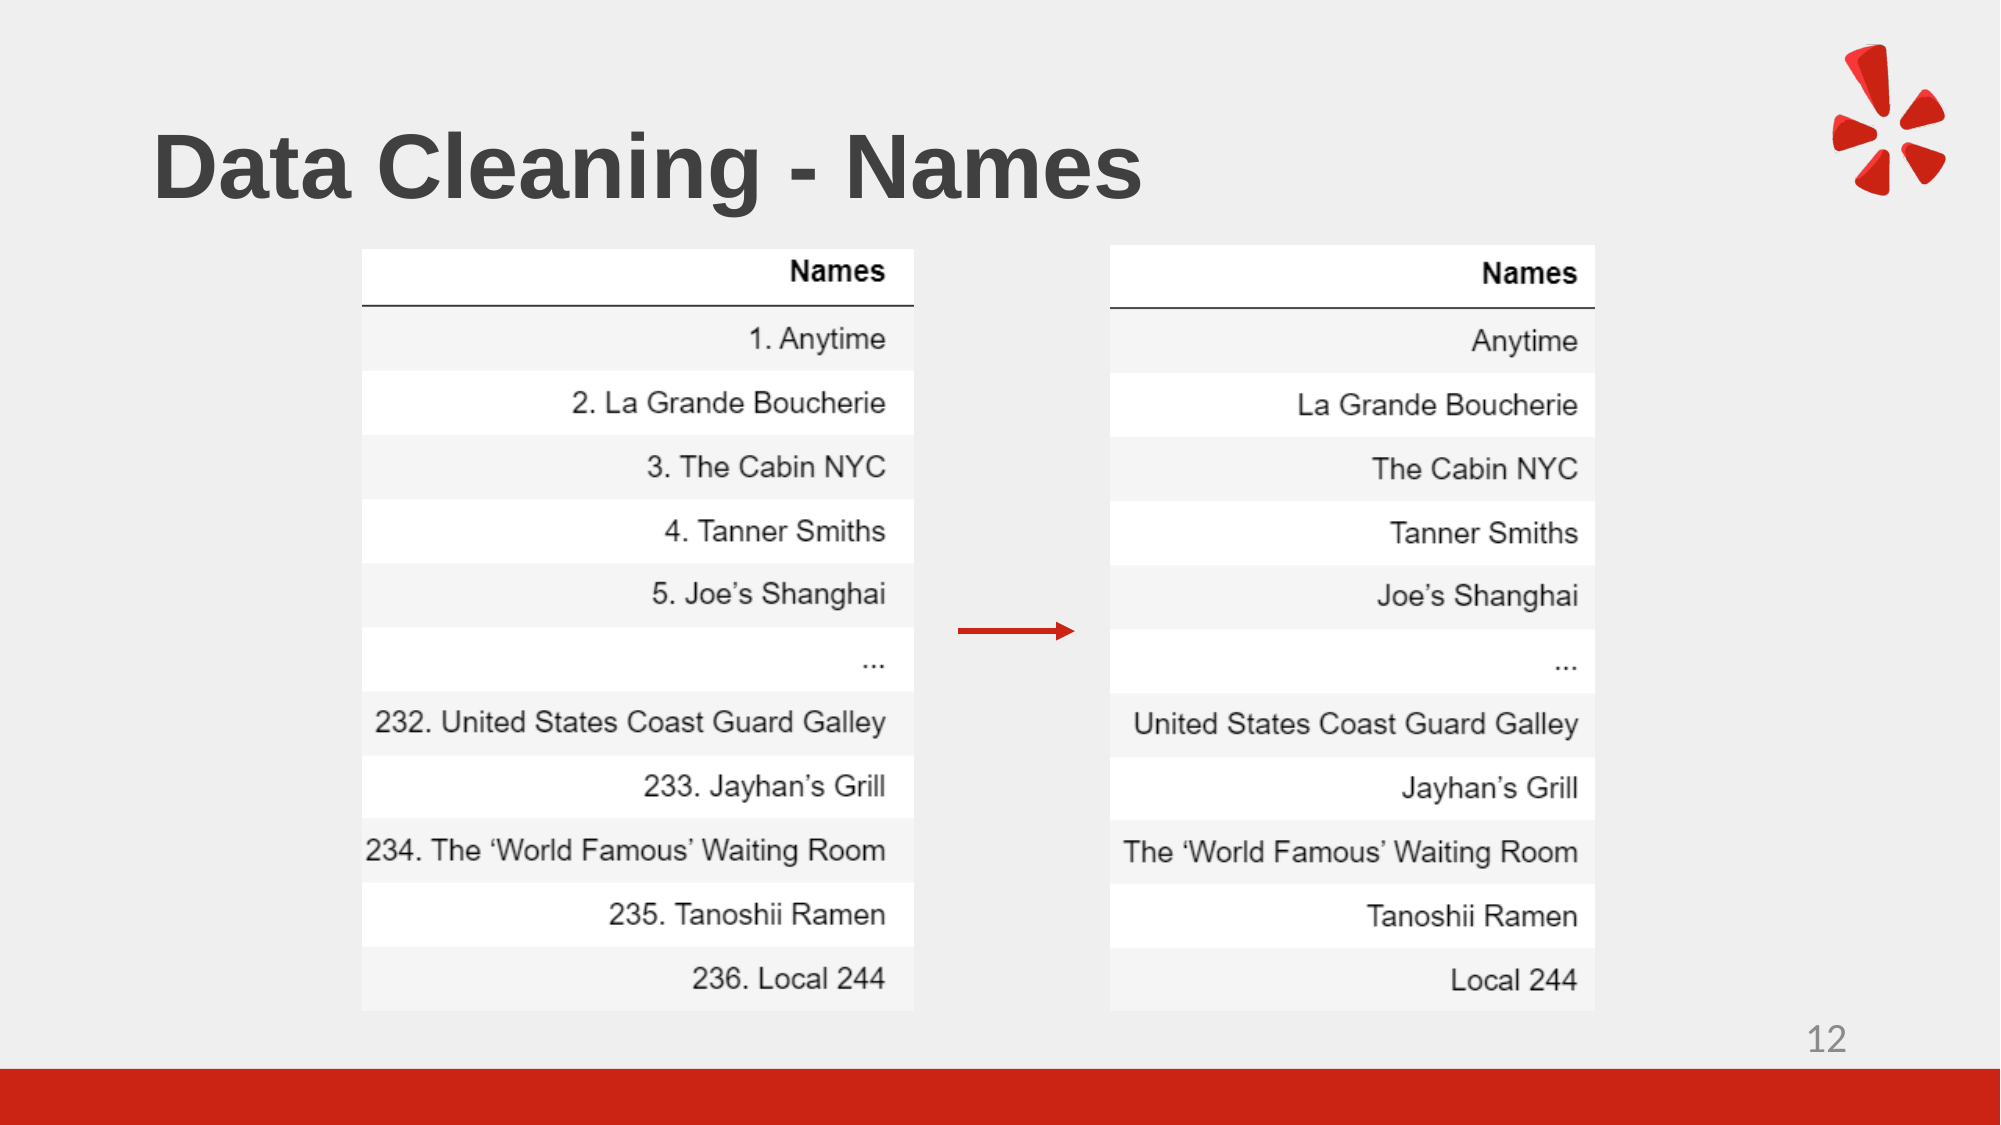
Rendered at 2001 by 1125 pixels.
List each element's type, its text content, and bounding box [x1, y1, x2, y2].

title Data Cleaning - Names [137, 59, 1863, 278]
slide_number 12 [1412, 1006, 1863, 1066]
text_box [0, 1068, 2000, 1125]
picture [1110, 245, 1595, 1011]
picture [1766, 43, 2000, 197]
picture [362, 249, 914, 1011]
